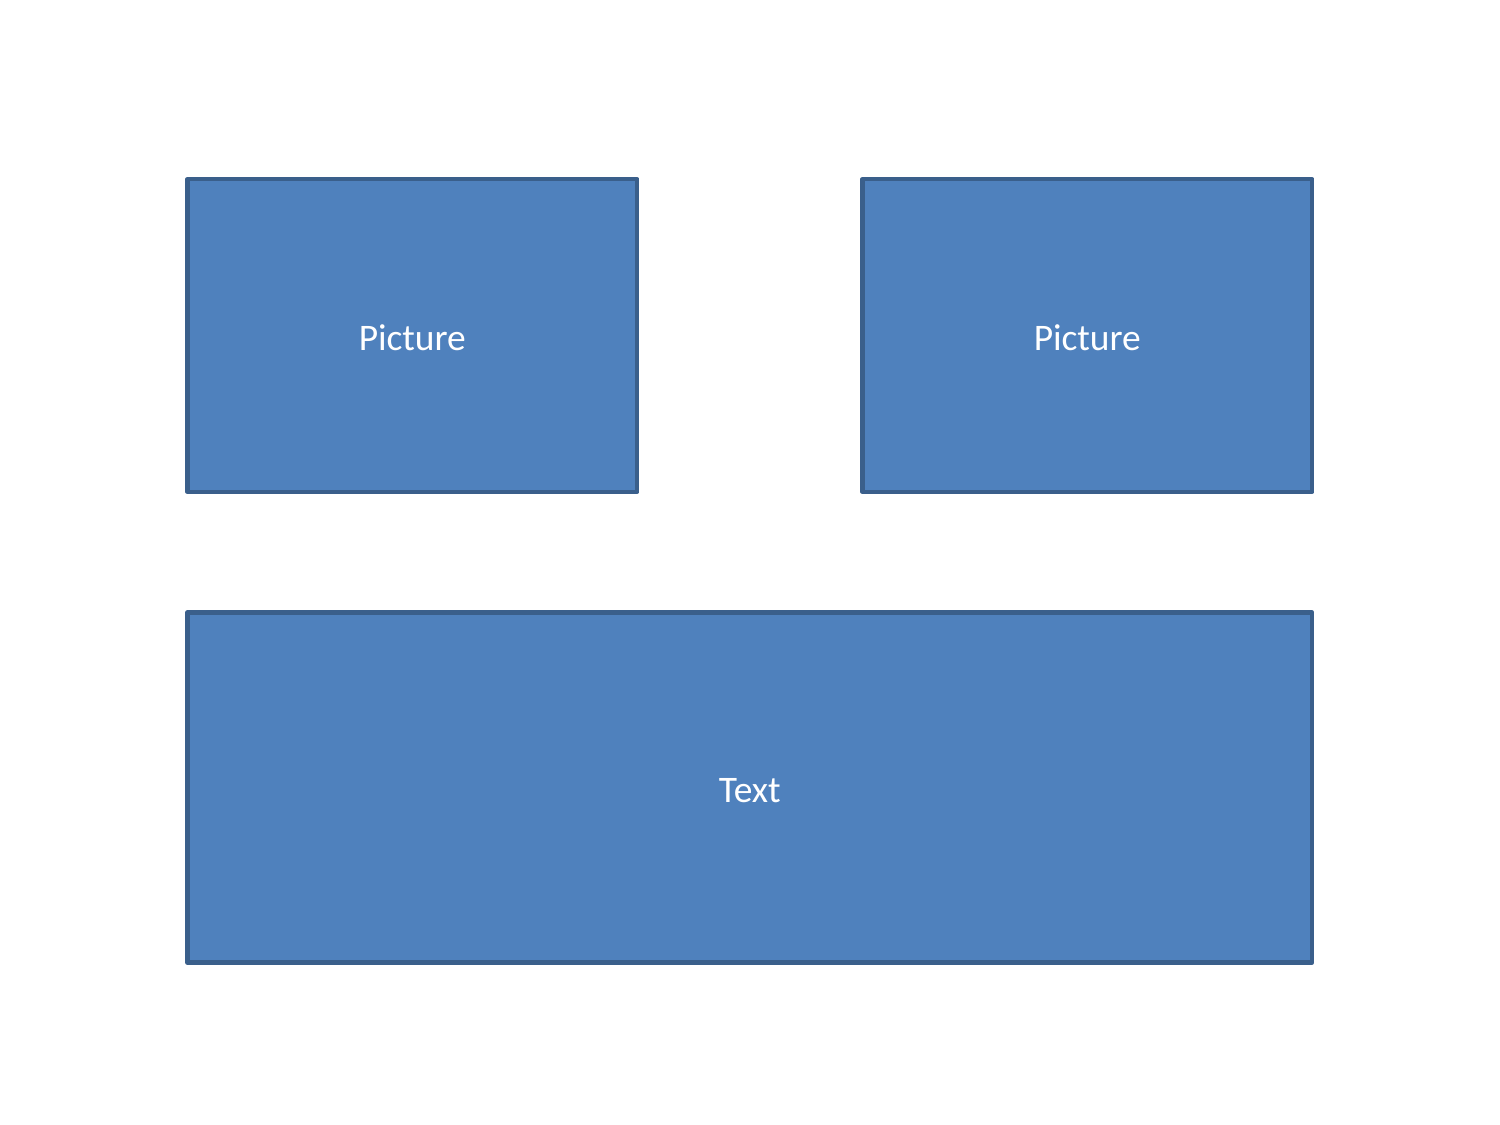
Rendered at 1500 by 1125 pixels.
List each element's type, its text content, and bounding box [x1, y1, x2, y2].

text_box Picture [860, 177, 1314, 494]
text_box Picture [185, 177, 639, 494]
text_box Text [185, 610, 1314, 965]
